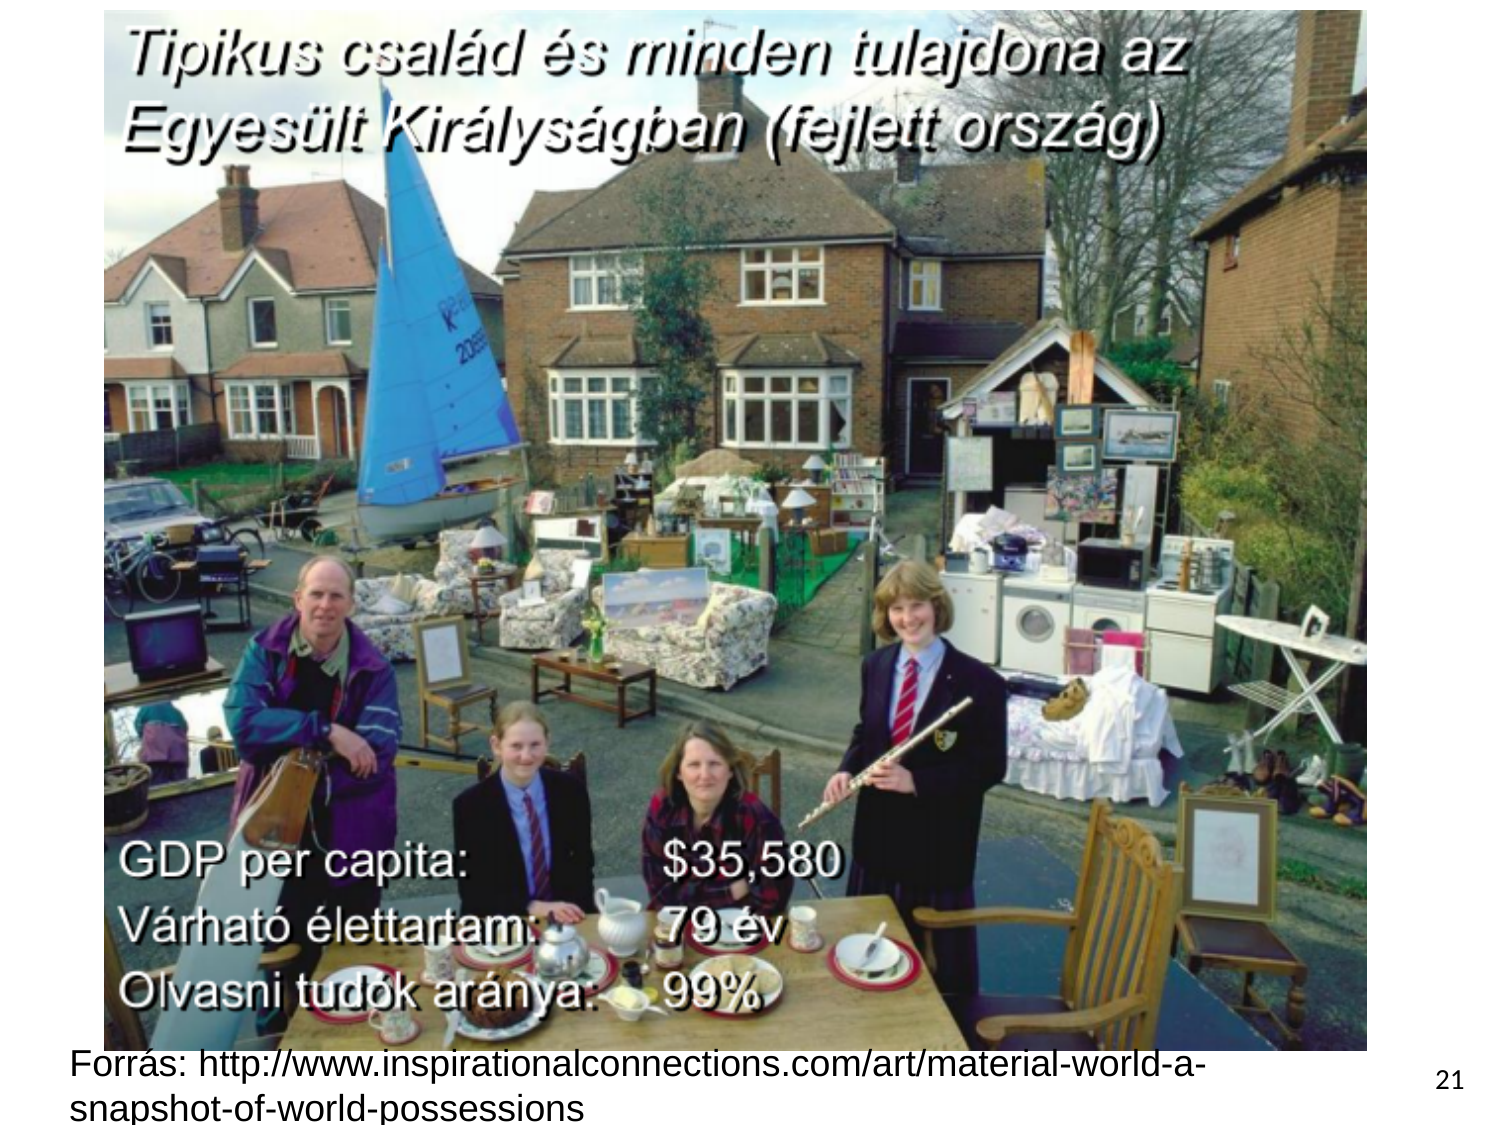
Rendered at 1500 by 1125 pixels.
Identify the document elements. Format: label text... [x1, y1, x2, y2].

text_box Forrás: http://www.inspirationalconnections.com/art/material-world-a-snapshot-of-world-possessions [54, 1031, 1379, 1125]
slide_number 21 [1400, 1052, 1500, 1113]
picture [104, 10, 1367, 1052]
